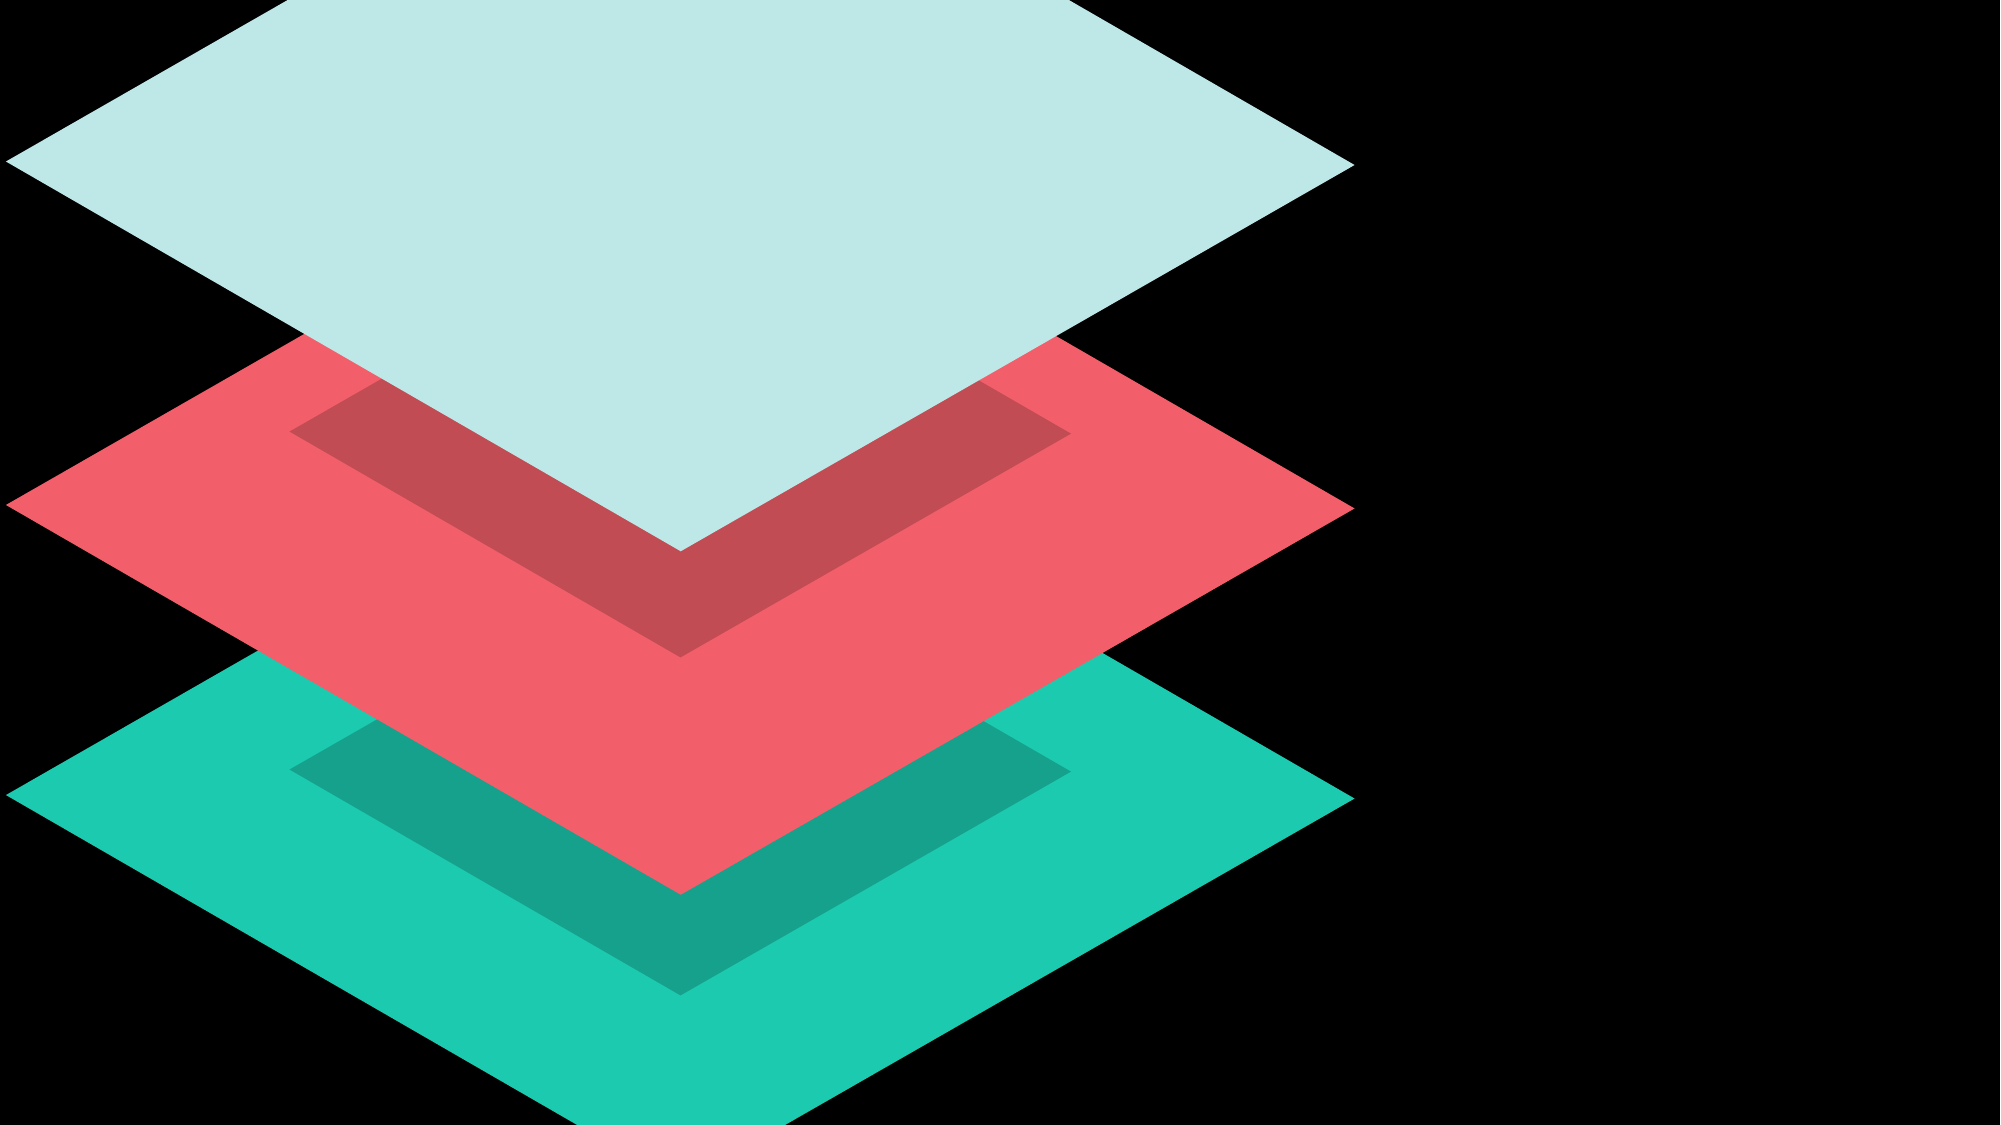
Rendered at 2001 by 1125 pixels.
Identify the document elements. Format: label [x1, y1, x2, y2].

text_box [0, 0, 1409, 1125]
